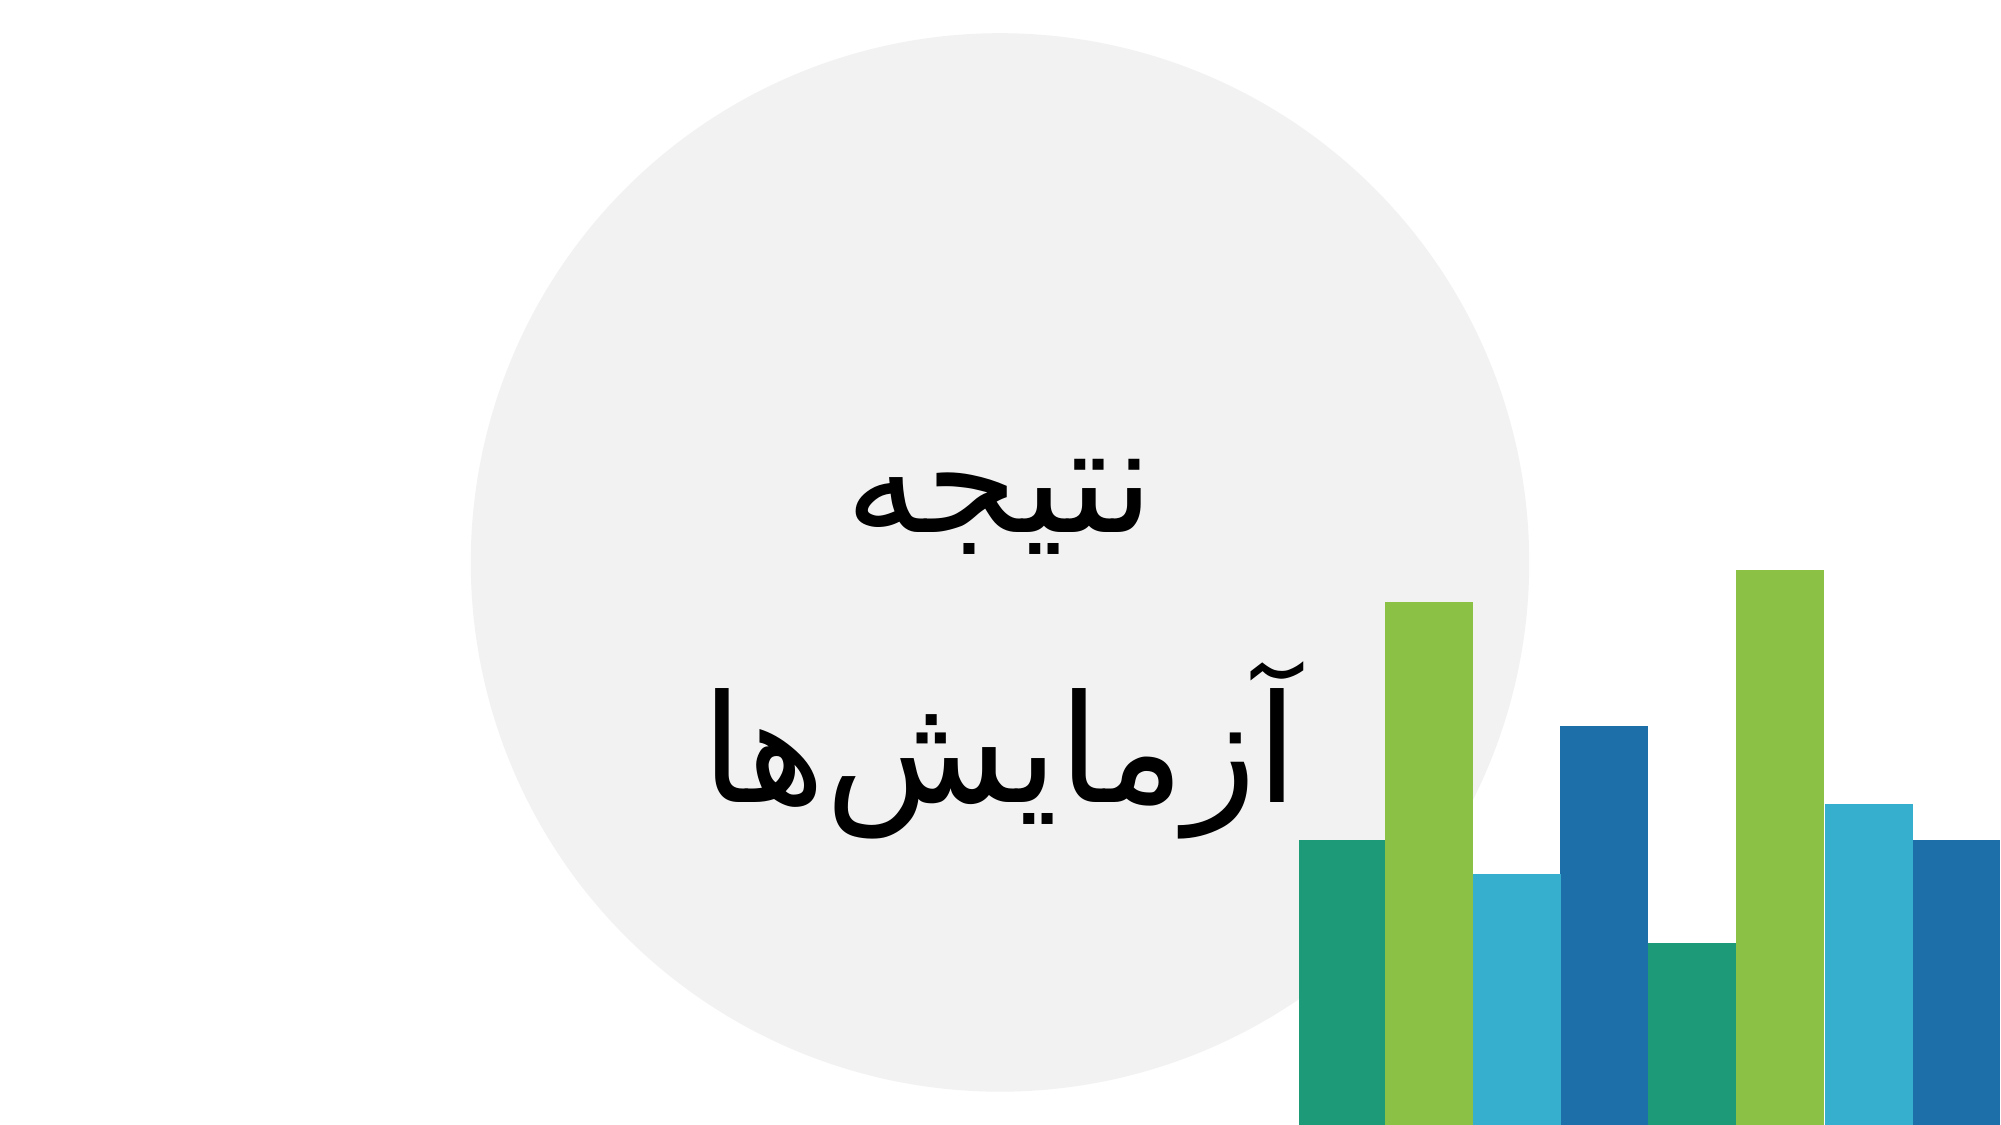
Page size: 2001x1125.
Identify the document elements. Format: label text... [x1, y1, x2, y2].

text_box [1649, 943, 1735, 1125]
text_box [1298, 840, 1385, 1125]
text_box [1824, 803, 1913, 1125]
text_box [1385, 602, 1474, 1125]
text_box [1474, 873, 1561, 1125]
text_box [1735, 569, 1824, 1125]
text_box [1913, 840, 2000, 1125]
text_box نتیجه آزمایش‌ها [469, 32, 1531, 1093]
text_box [1560, 725, 1649, 1125]
